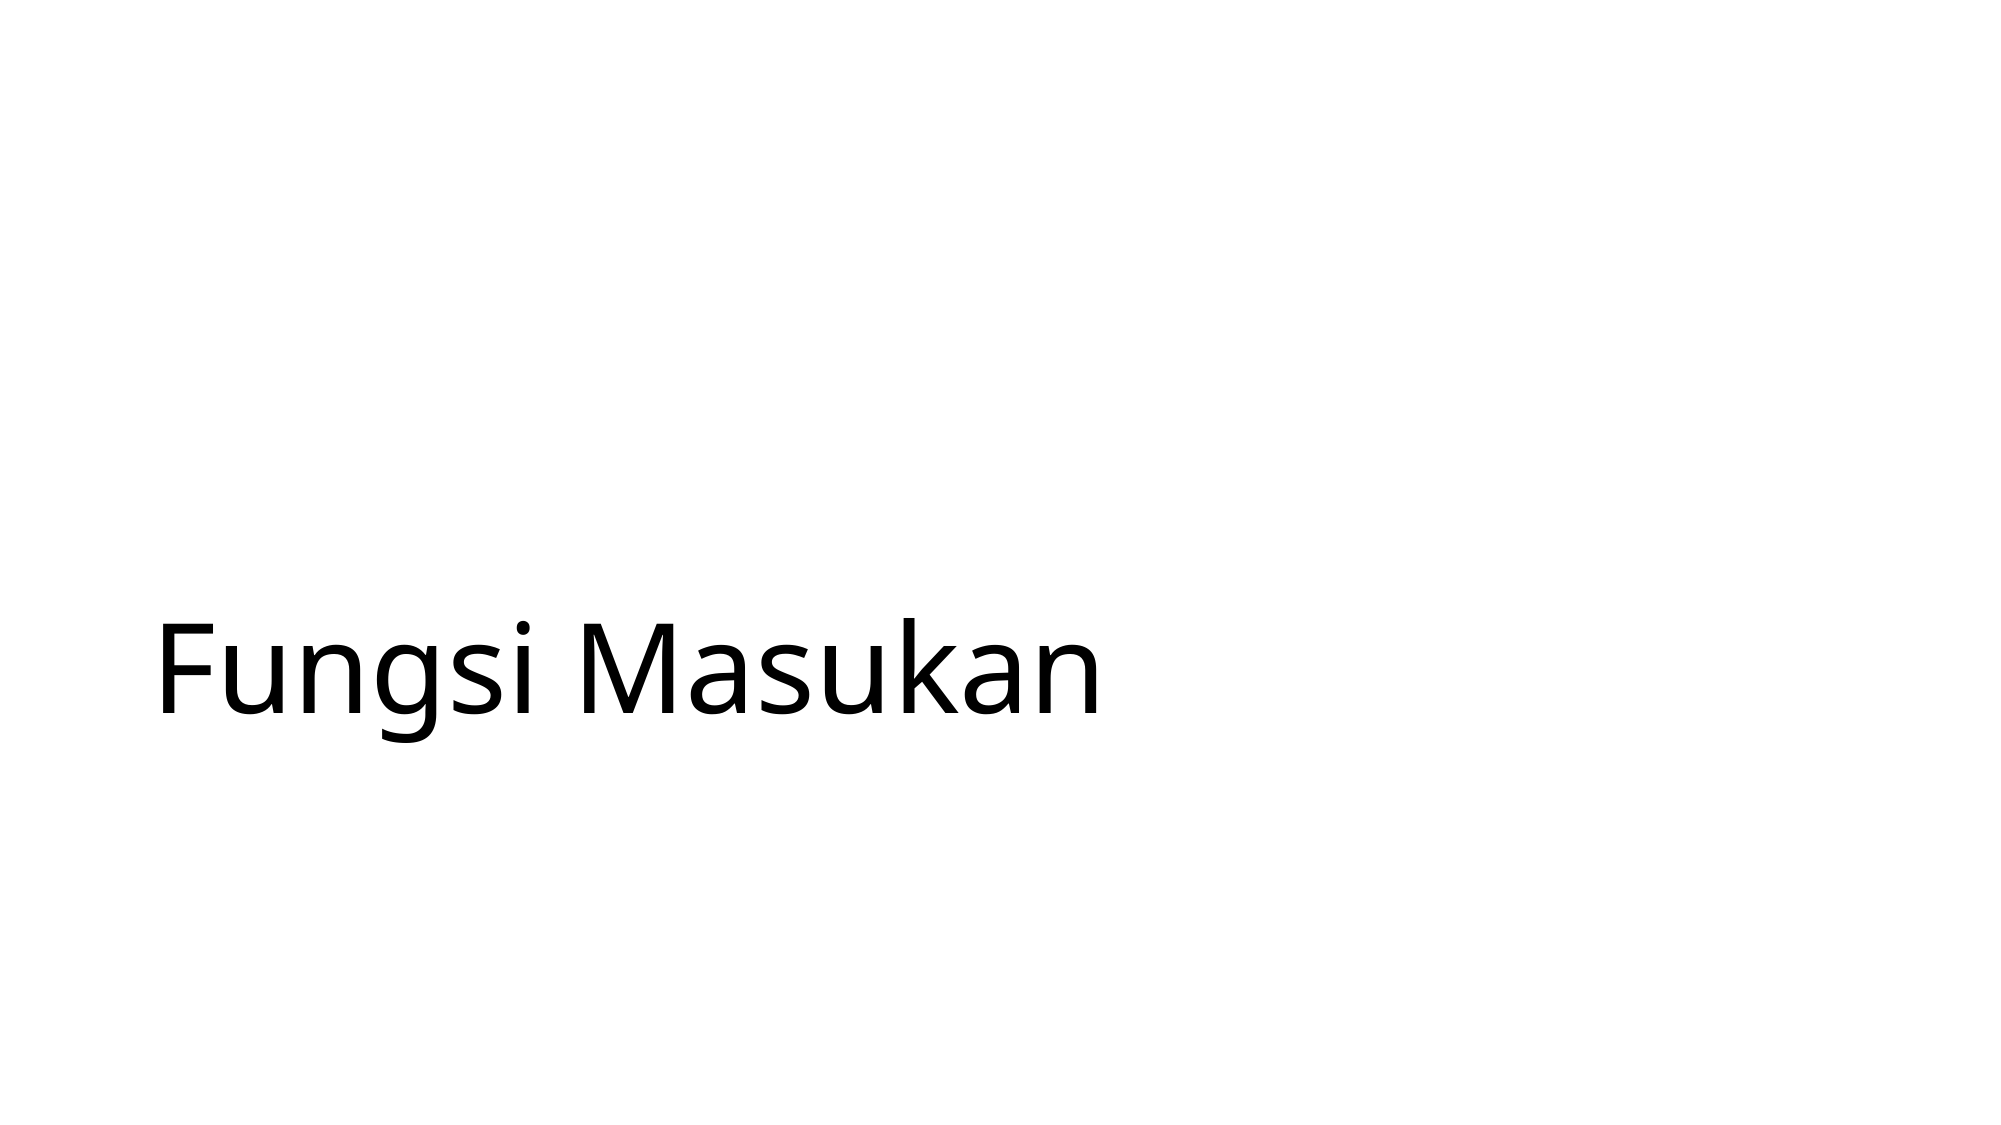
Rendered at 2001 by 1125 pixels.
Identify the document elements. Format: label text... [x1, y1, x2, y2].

title Fungsi Masukan [136, 280, 1862, 749]
